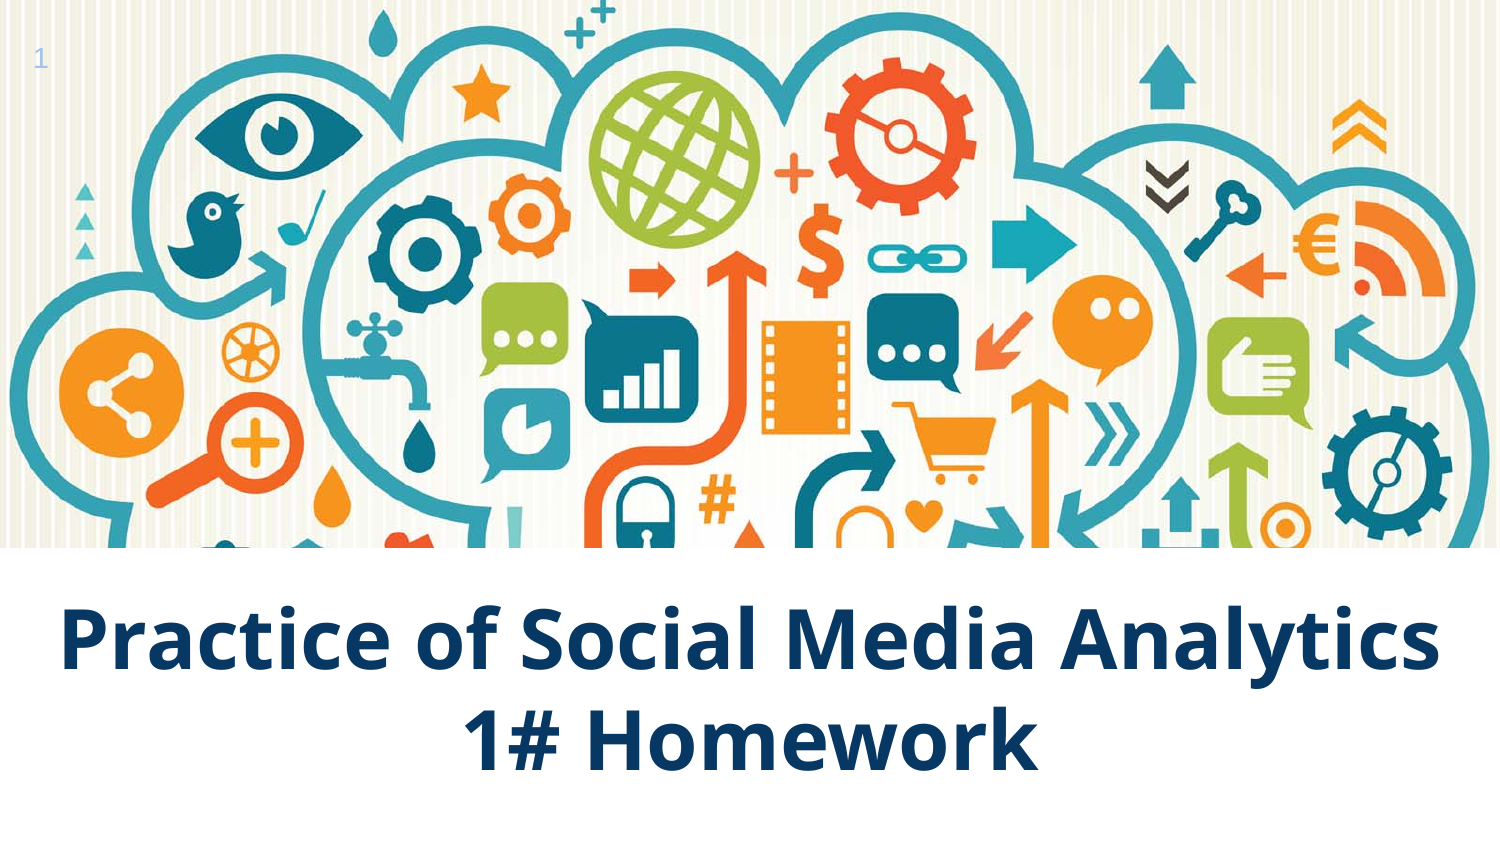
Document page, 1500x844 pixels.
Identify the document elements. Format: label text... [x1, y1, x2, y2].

picture [0, 0, 1500, 548]
title Practice of Social Media Analytics 1# Homework [0, 585, 1500, 802]
